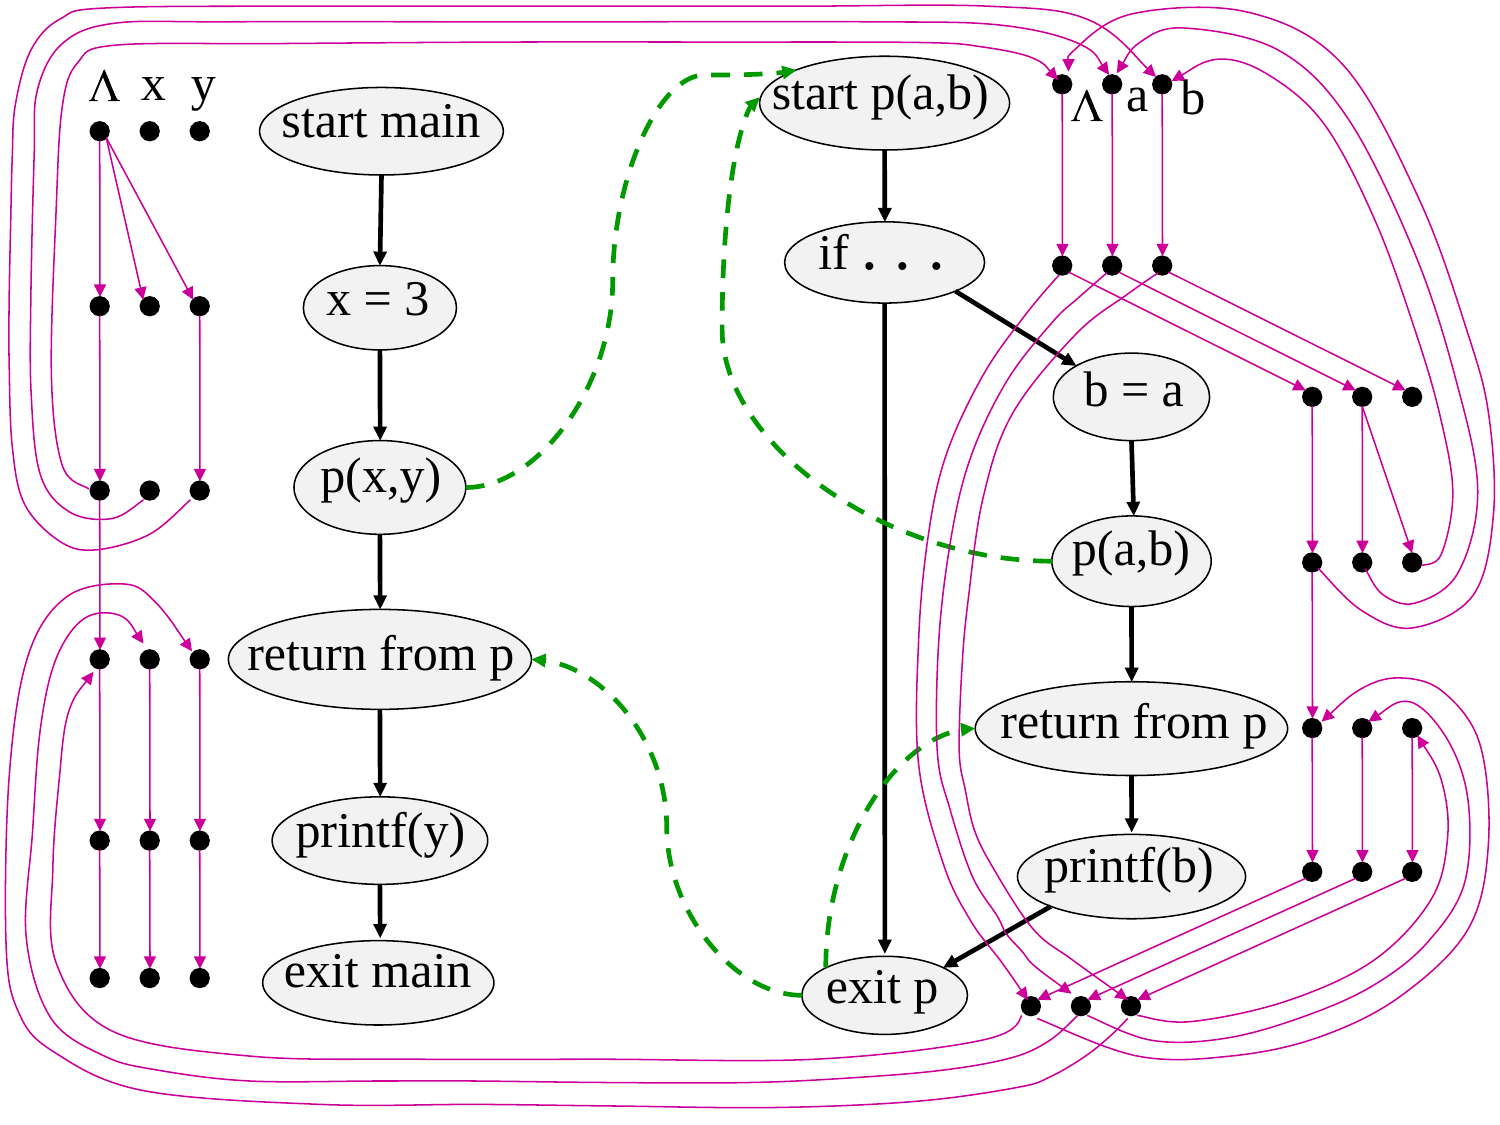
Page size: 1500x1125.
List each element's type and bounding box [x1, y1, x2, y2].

text_box [5, 4, 1495, 1109]
